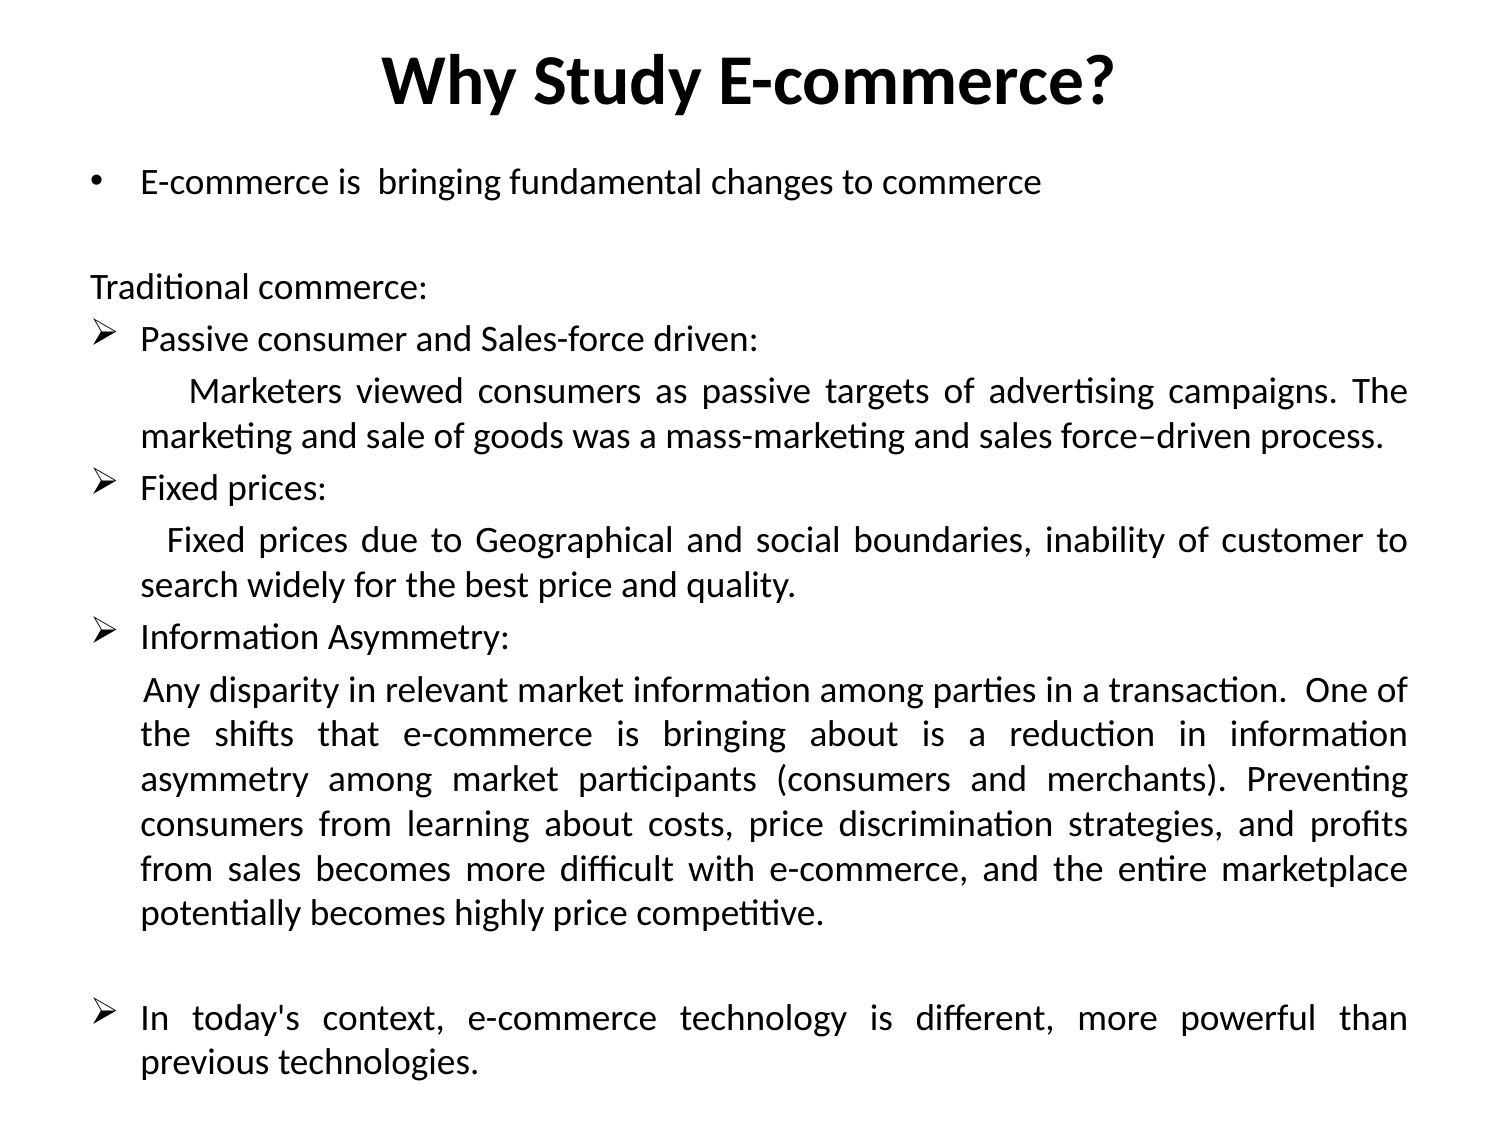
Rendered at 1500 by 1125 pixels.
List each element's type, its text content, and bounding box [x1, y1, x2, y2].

title Why Study E-commerce? [75, 24, 1425, 149]
list E-commerce is bringing fundamental changes to commerce Traditional commerce: Passive consumer and Sales-force driven: Marketers viewed consumers as passive targets of advertising campaigns. The marketing and sale of goods was a mass-marketing and sales force–driven process. Fixed prices: Fixed prices due to Geographical and social boundaries, inability of customer to search widely for the best price and quality. Information Asymmetry: Any disparity in relevant market information among parties in a transaction. One of the shifts that e-commerce is bringing about is a reduction in information asymmetry among market participants (consumers and merchants). Preventing consumers from learning about costs, price discrimination strategies, and profits from sales becomes more difficult with e-commerce, and the entire marketplace potentially becomes highly price competitive. In today's context, e-commerce technology is different, more powerful than previous technologies. [75, 149, 1425, 1113]
